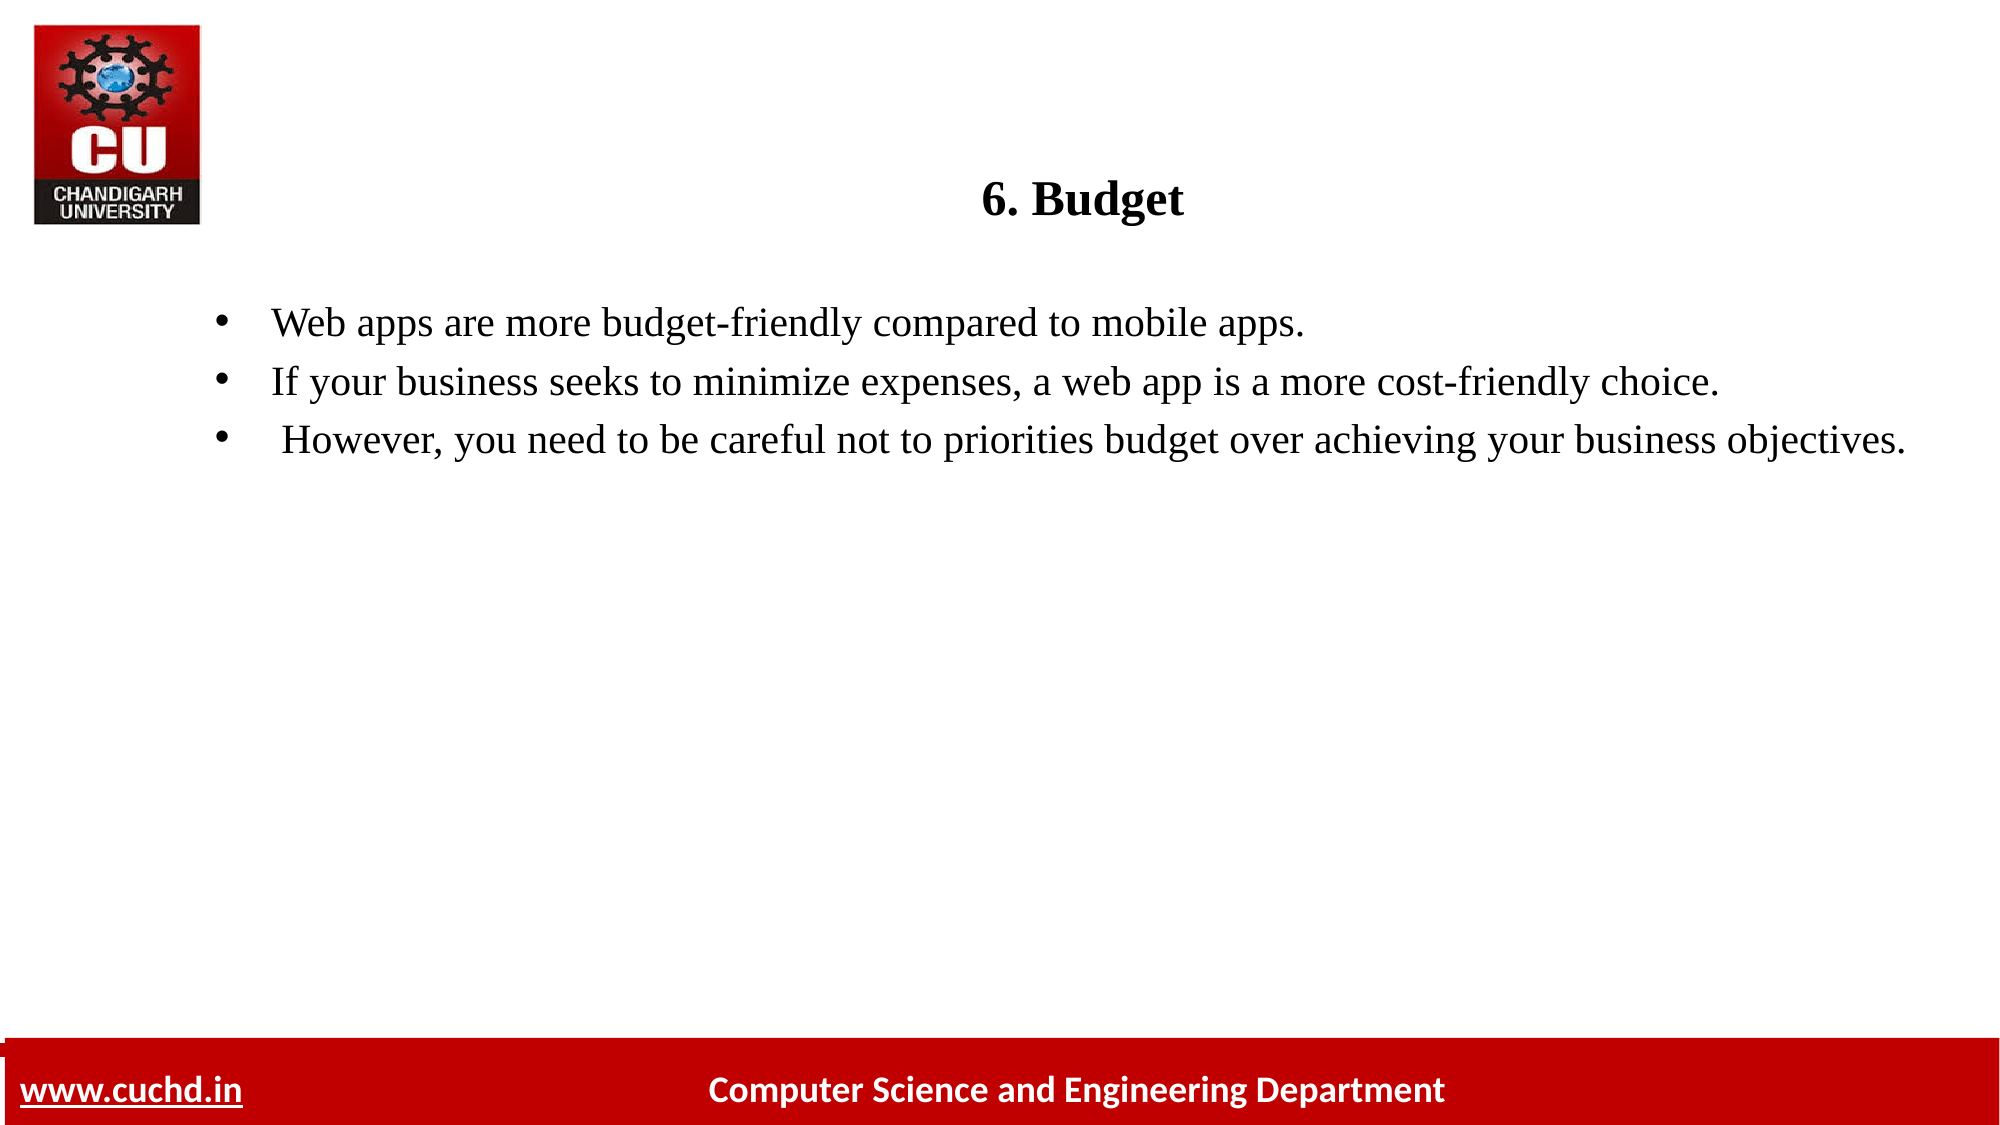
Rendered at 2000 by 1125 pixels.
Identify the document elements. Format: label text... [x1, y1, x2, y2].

picture [33, 24, 202, 225]
title 6. Budget [216, 174, 1950, 275]
list Web apps are more bud­get-friendly com­pared to mo­bile apps. If your busi­ness seeks to minimize ex­penses, a web app is a more cost-friendly choice. However, you need to be care­ful not to priorities bud­get over achiev­ing your busi­ness ob­jec­tives. [199, 287, 1950, 1025]
